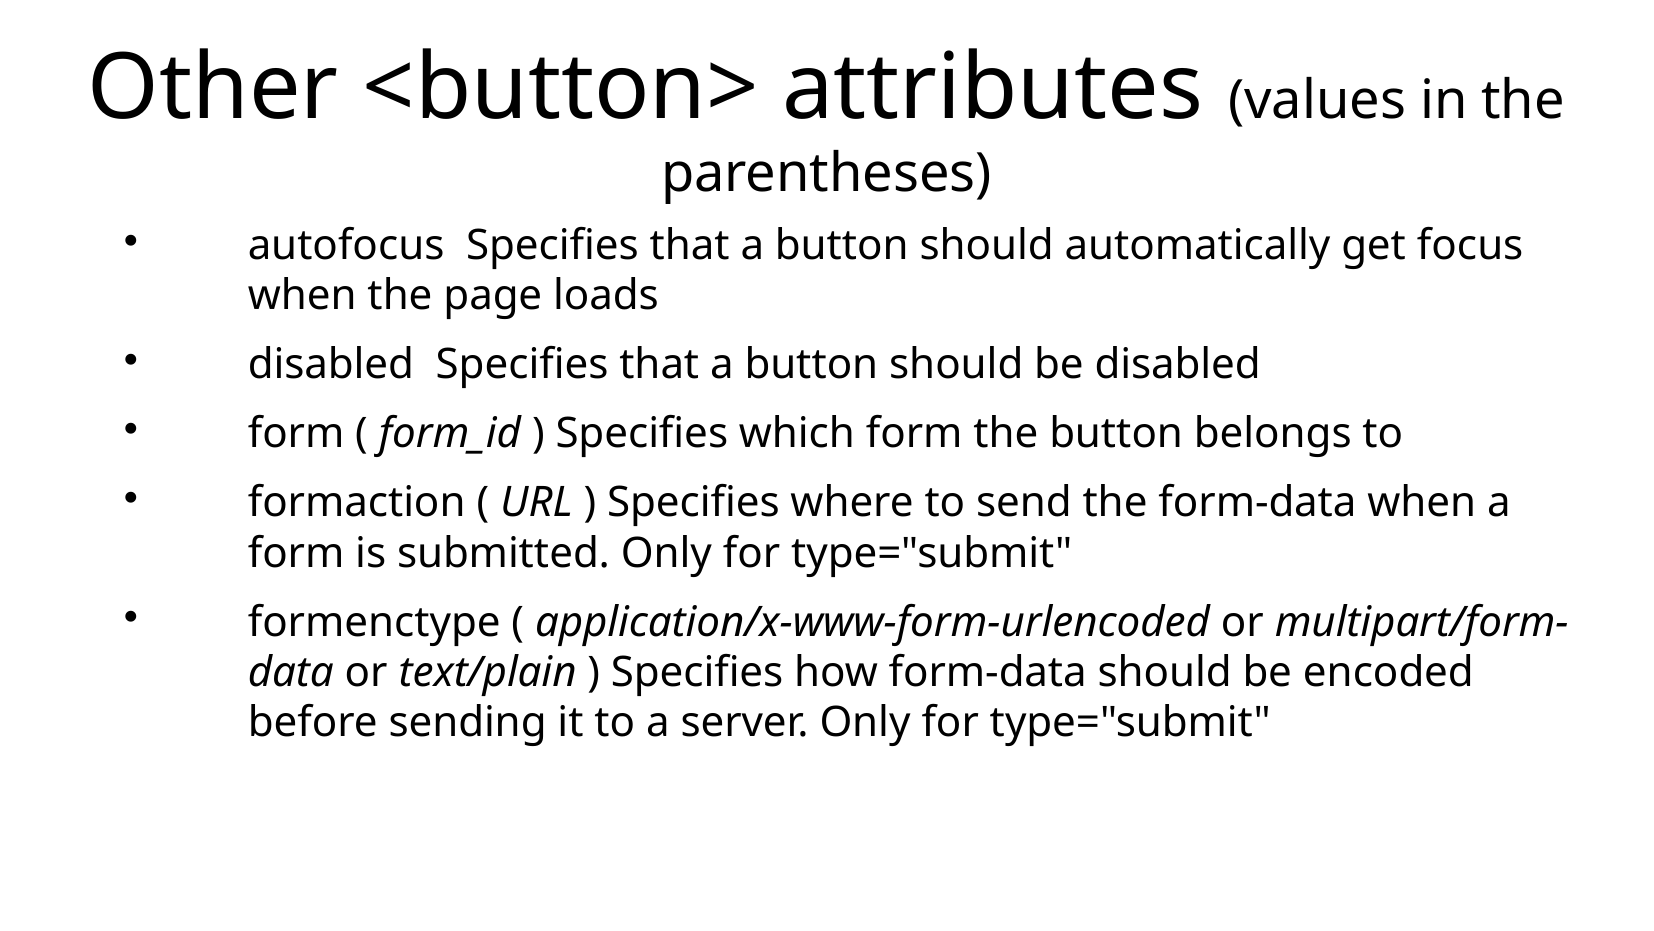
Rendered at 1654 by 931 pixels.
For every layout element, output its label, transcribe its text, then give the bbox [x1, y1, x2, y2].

text_box Other <button> attributes (values in the parentheses) [82, 26, 1571, 203]
text_box autofocus Specifies that a button should automatically get focus when the page loads disabled Specifies that a button should be disabled form ( form_id ) Specifies which form the button belongs to formaction ( URL ) Specifies where to send the form-data when a form is submitted. Only for type="submit" formenctype ( application/x-www-form-urlencoded or multipart/form-data or text/plain ) Specifies how form-data should be encoded before sending it to a server. Only for type="submit" [82, 217, 1571, 757]
